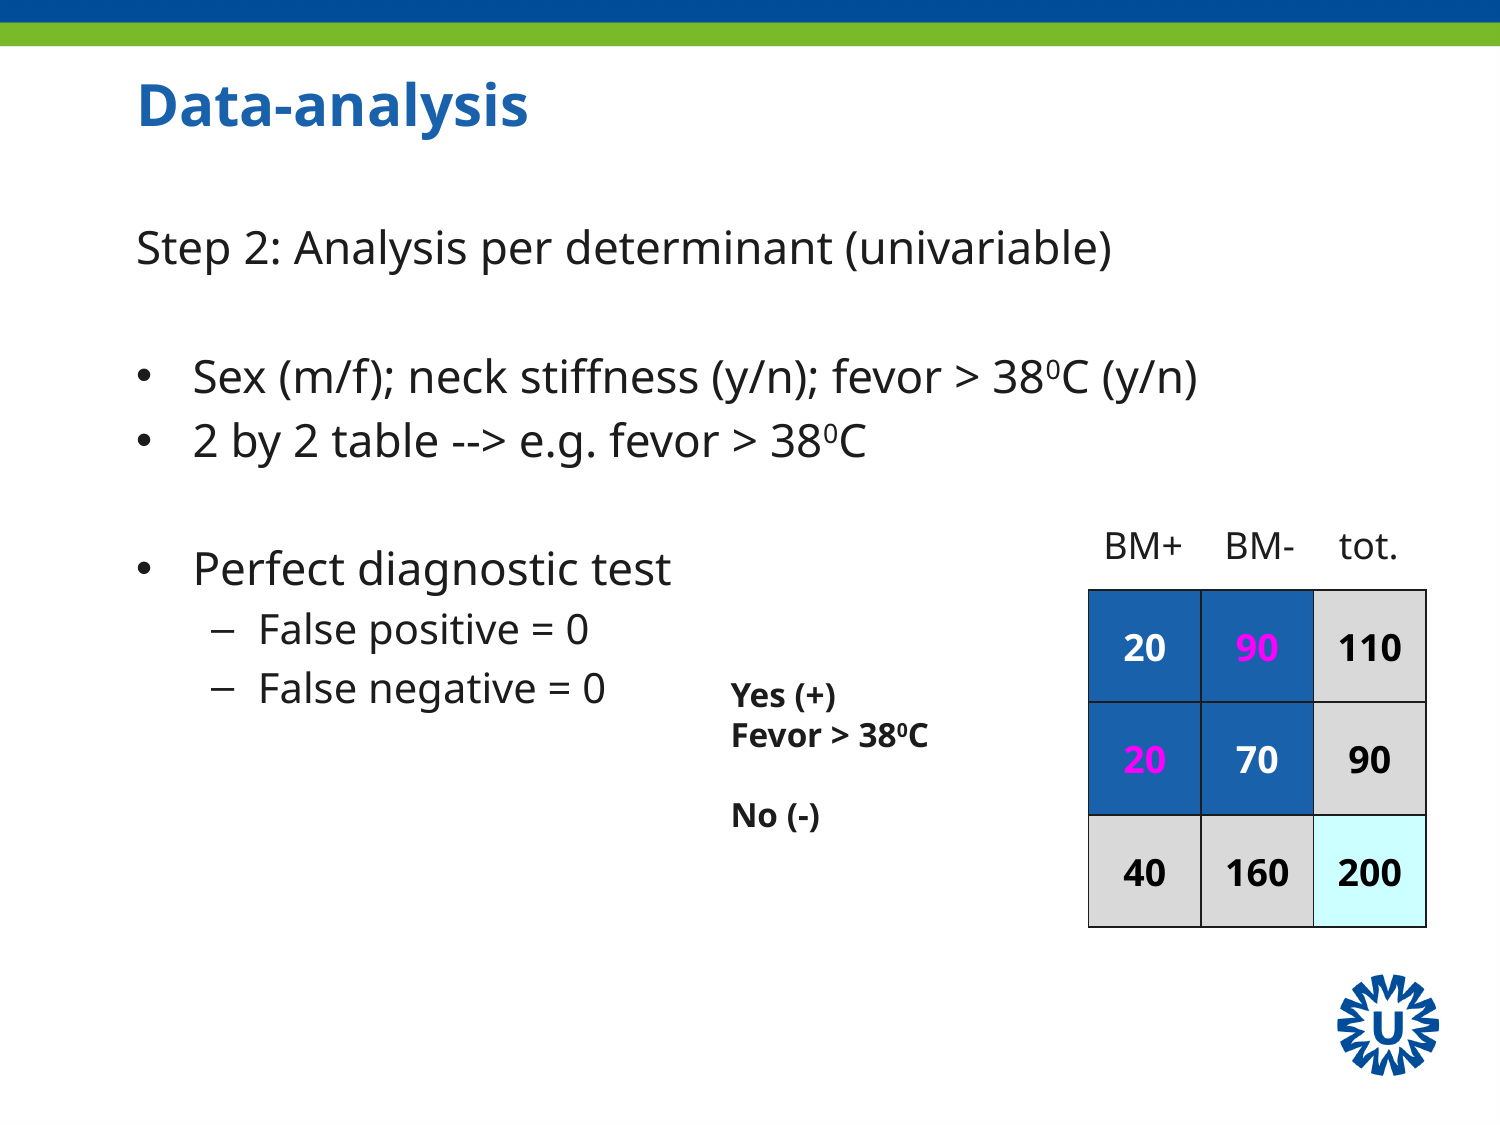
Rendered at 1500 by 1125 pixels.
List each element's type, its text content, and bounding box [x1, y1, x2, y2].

text_box 20 [1088, 589, 1201, 703]
text_box 70 [1201, 703, 1313, 815]
list Step 2: Analysis per determinant (univariable) Sex (m/f); neck stiffness (y/n); fevor > 380C (y/n) 2 by 2 table --> e.g. fevor > 380C Perfect diagnostic test False positive = 0 False negative = 0 [121, 211, 1359, 907]
text_box Yes (+) Fevor > 380C No (-) [715, 627, 1086, 842]
text_box 200 [1313, 814, 1427, 928]
text_box 20 [1088, 703, 1201, 814]
text_box BM+ BM- tot. [1088, 514, 1500, 575]
text_box 90 [1313, 703, 1427, 814]
picture [0, 0, 1500, 1125]
text_box 40 [1088, 814, 1201, 928]
text_box 160 [1201, 815, 1313, 928]
text_box 90 [1201, 589, 1313, 703]
text_box 110 [1313, 589, 1427, 703]
title Data-analysis [121, 60, 1359, 195]
